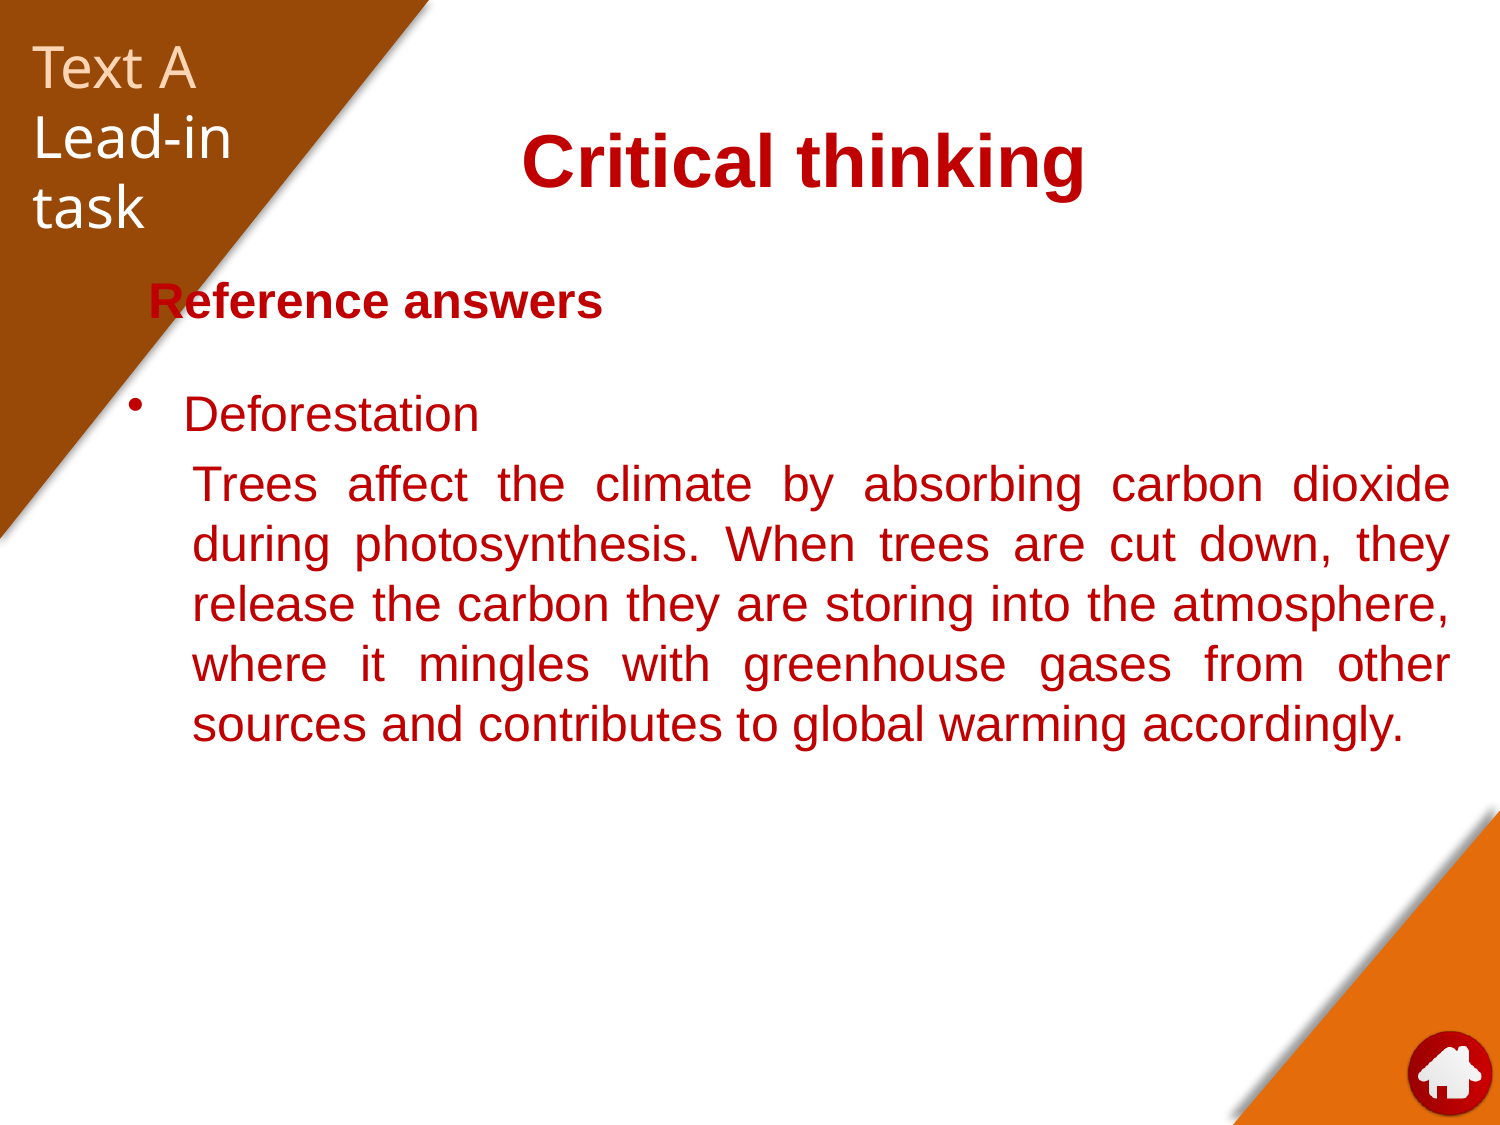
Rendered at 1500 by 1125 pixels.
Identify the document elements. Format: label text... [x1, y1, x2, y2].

text_box Critical thinking [507, 105, 1104, 210]
picture [1399, 1024, 1500, 1125]
text_box Reference answers [133, 260, 788, 336]
text_box [0, 0, 432, 541]
text_box [1230, 808, 1500, 1125]
text_box Text A Lead-in task [17, 15, 351, 256]
text_box Deforestation Trees affect the climate by absorbing carbon dioxide during photosynthesis. When trees are cut down, they release the carbon they are storing into the atmosphere, where it mingles with greenhouse gases from other sources and contributes to global warming accordingly. [112, 373, 1467, 968]
